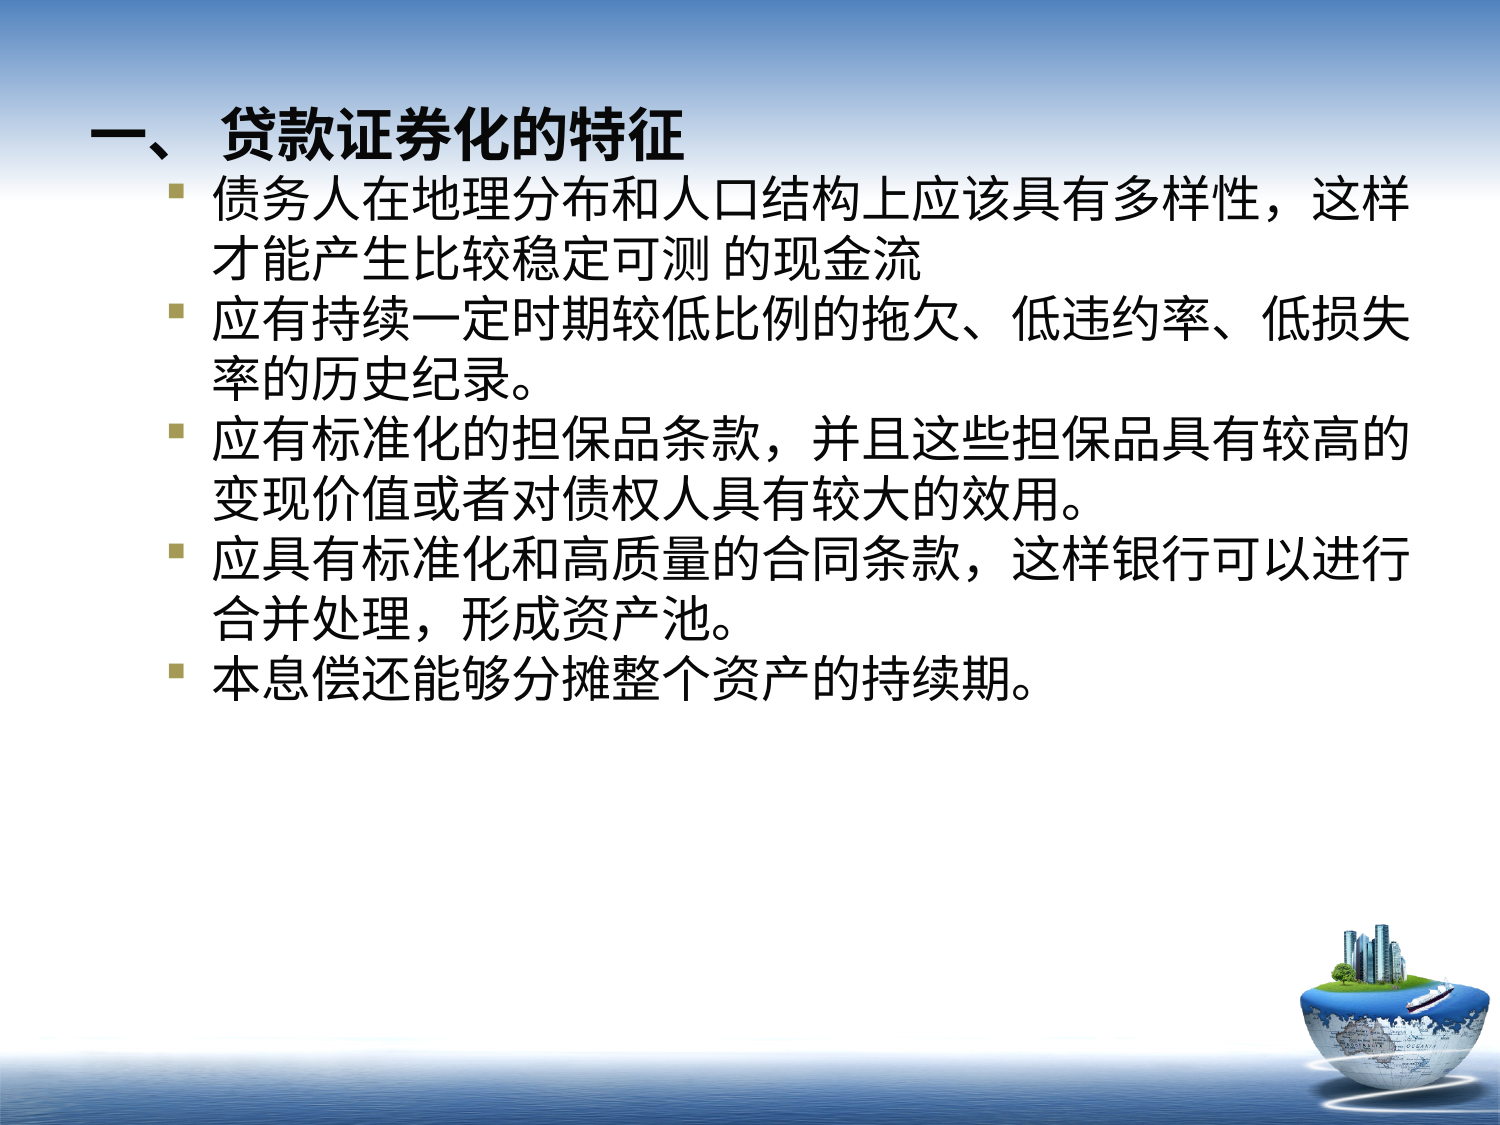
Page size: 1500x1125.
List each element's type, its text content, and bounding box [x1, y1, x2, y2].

text_box [48, 79, 1399, 187]
picture [0, 920, 1500, 1125]
text_box 一、 贷款证券化的特征 债务人在地理分布和人口结构上应该具有多样性，这样才能产生比较稳定可测 的现金流 应有持续一定时期较低比例的拖欠、低违约率、低损失率的历史纪录。 应有标准化的担保品条款，并且这些担保品具有较高的变现价值或者对债权人具有较大的效用。 应具有标准化和高质量的合同条款，这样银行可以进行合并处理，形成资产池。 本息偿还能够分摊整个资产的持续期。 [74, 90, 1431, 894]
